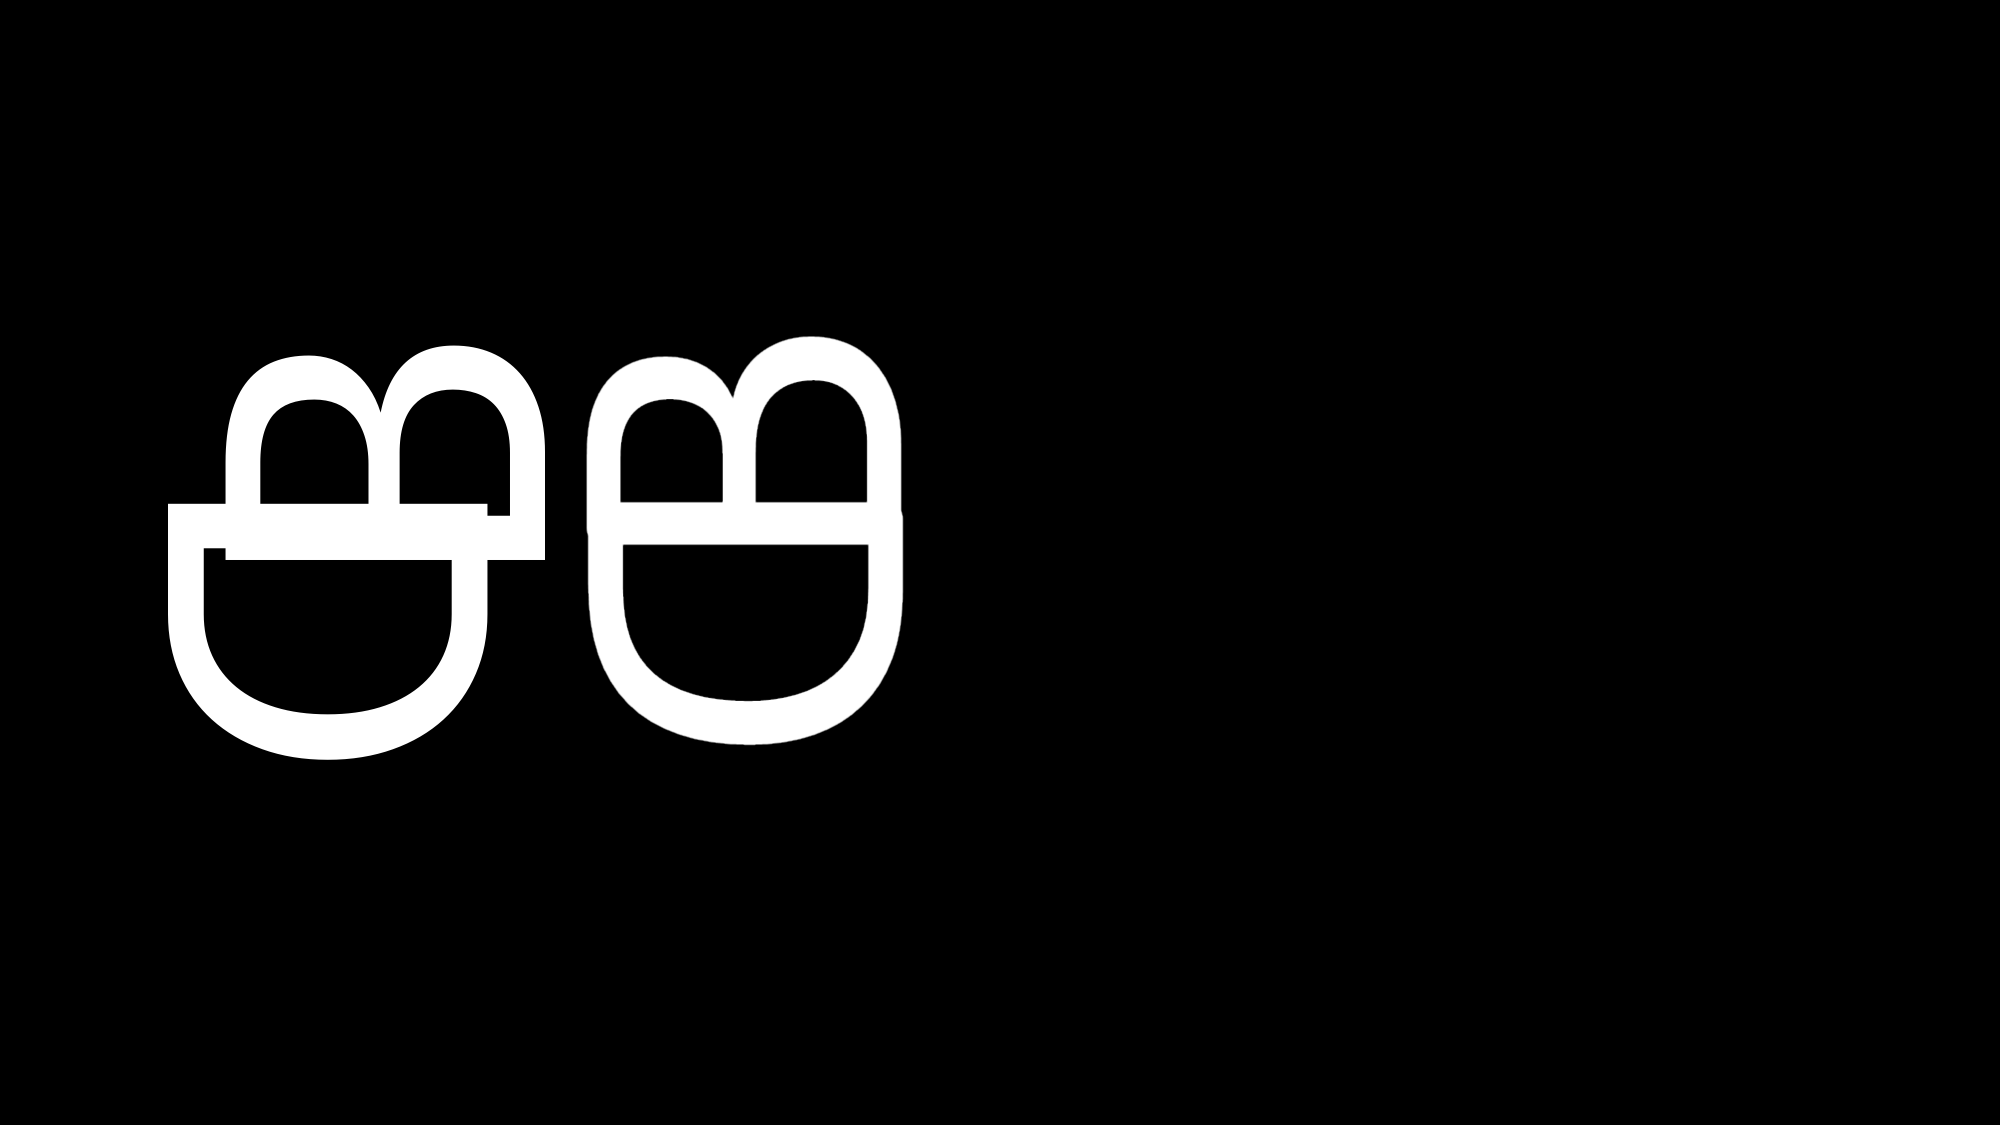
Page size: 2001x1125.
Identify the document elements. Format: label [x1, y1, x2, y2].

text_box [0, 245, 865, 880]
picture [561, 304, 931, 776]
